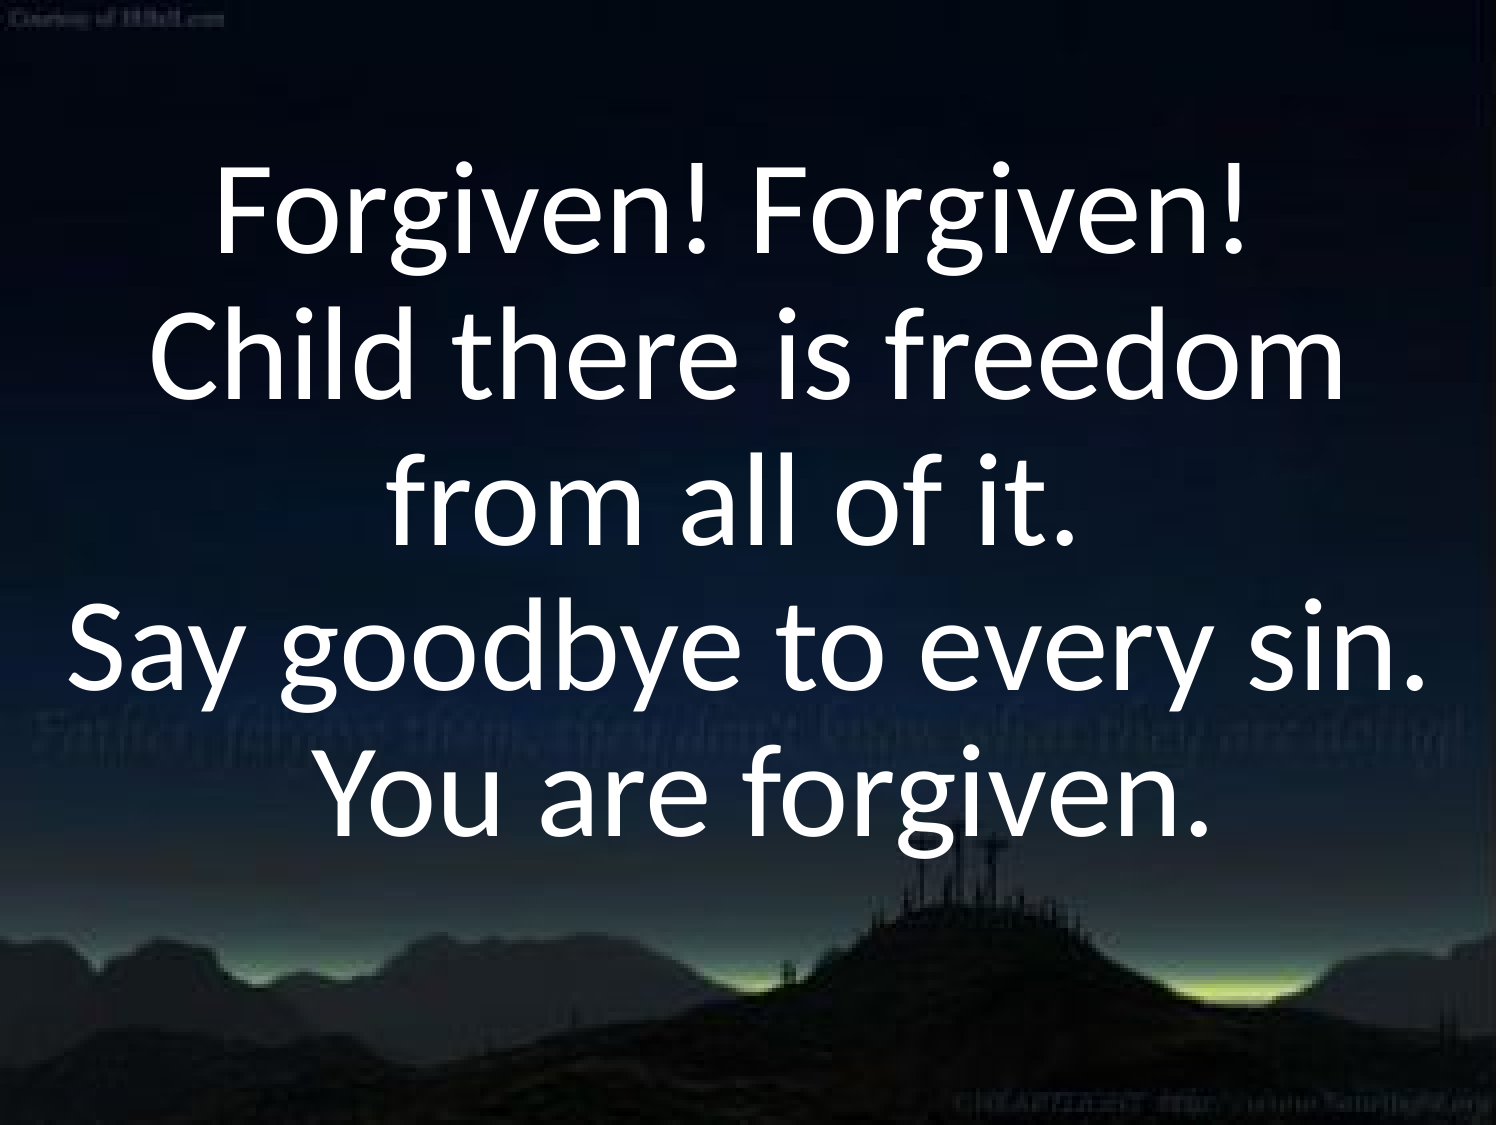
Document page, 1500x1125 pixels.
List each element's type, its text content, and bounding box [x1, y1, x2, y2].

text_box Forgiven! Forgiven! Child there is freedom from all of it. Say goodbye to every sin. You are forgiven. [46, 126, 1452, 871]
picture [0, 0, 1500, 1125]
